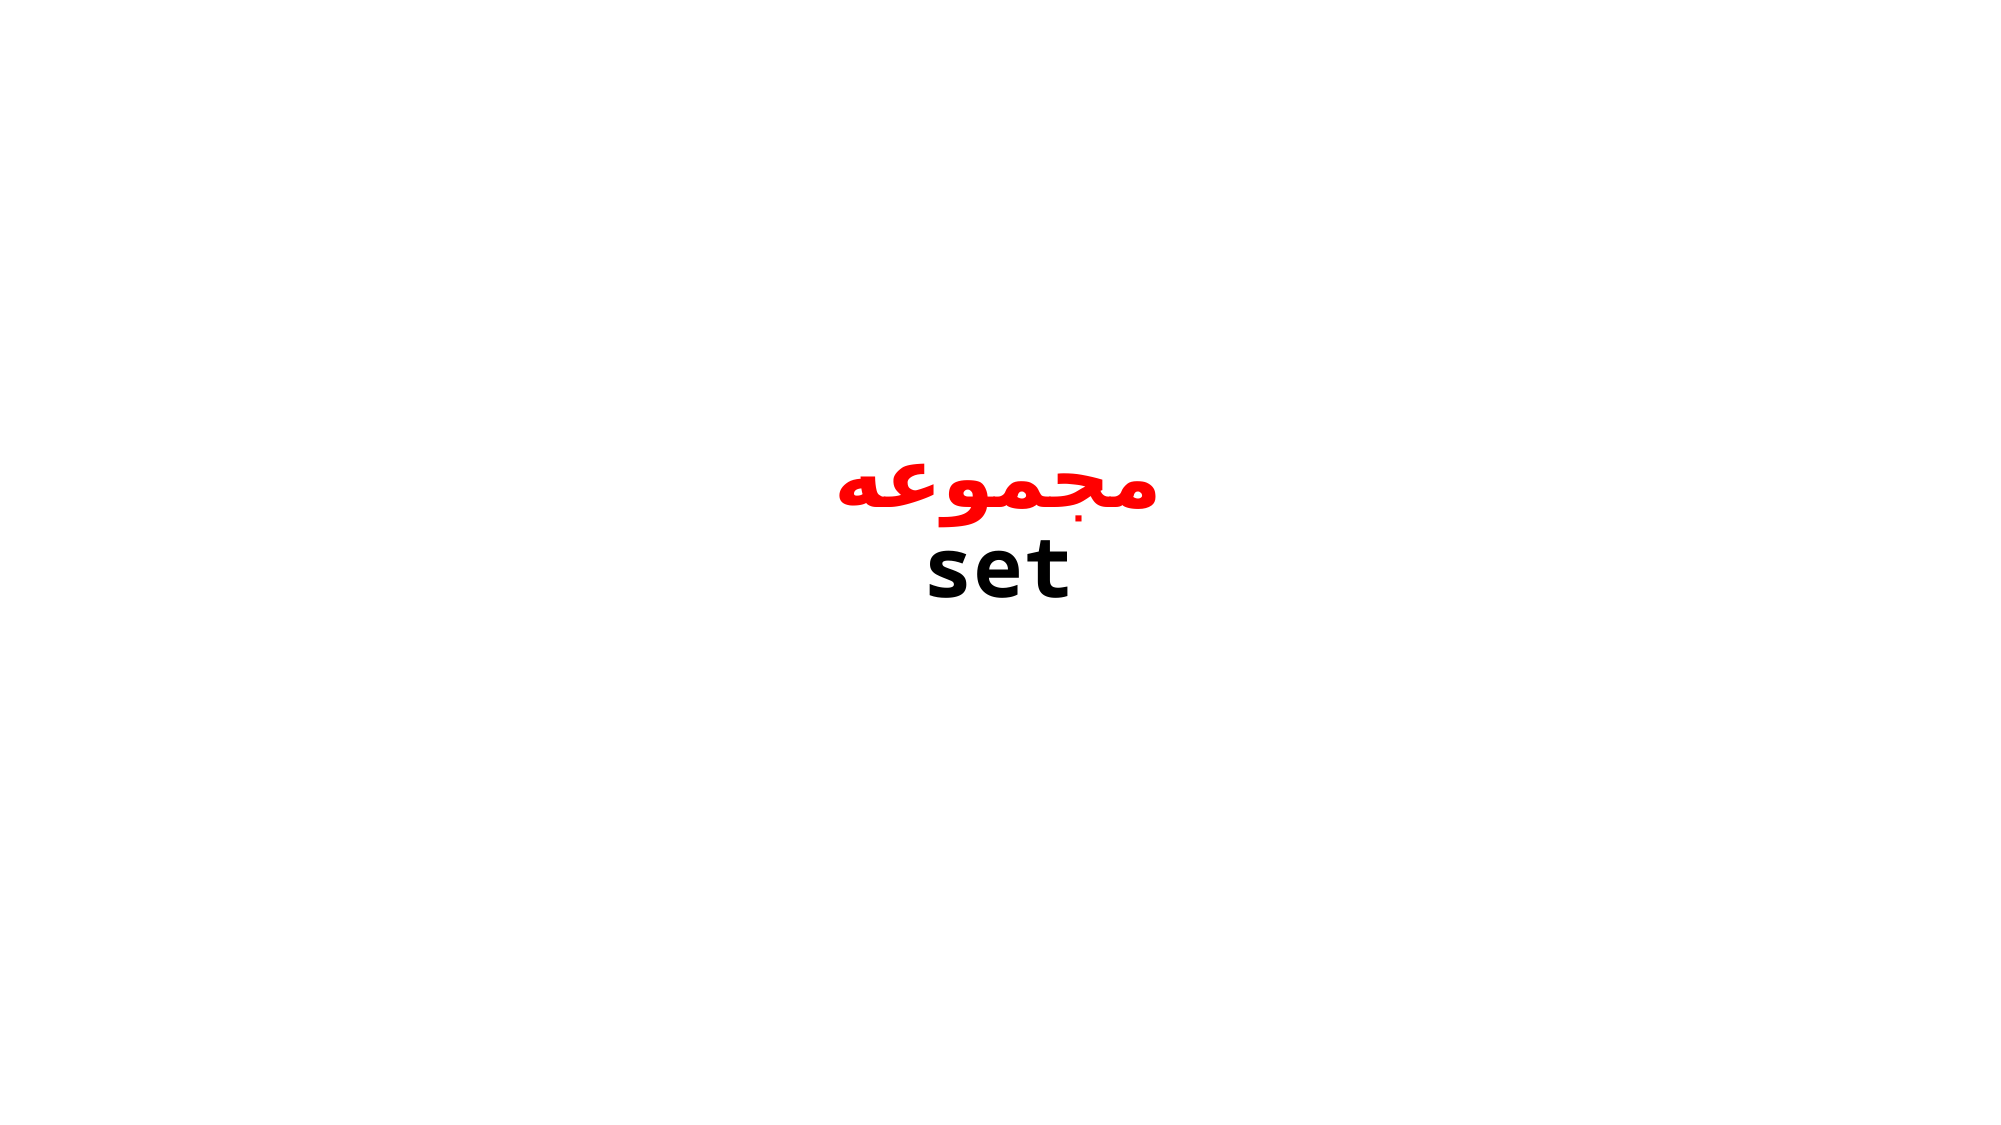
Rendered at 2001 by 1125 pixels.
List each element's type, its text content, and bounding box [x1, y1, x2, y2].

title مجموعه set [240, 460, 1757, 624]
